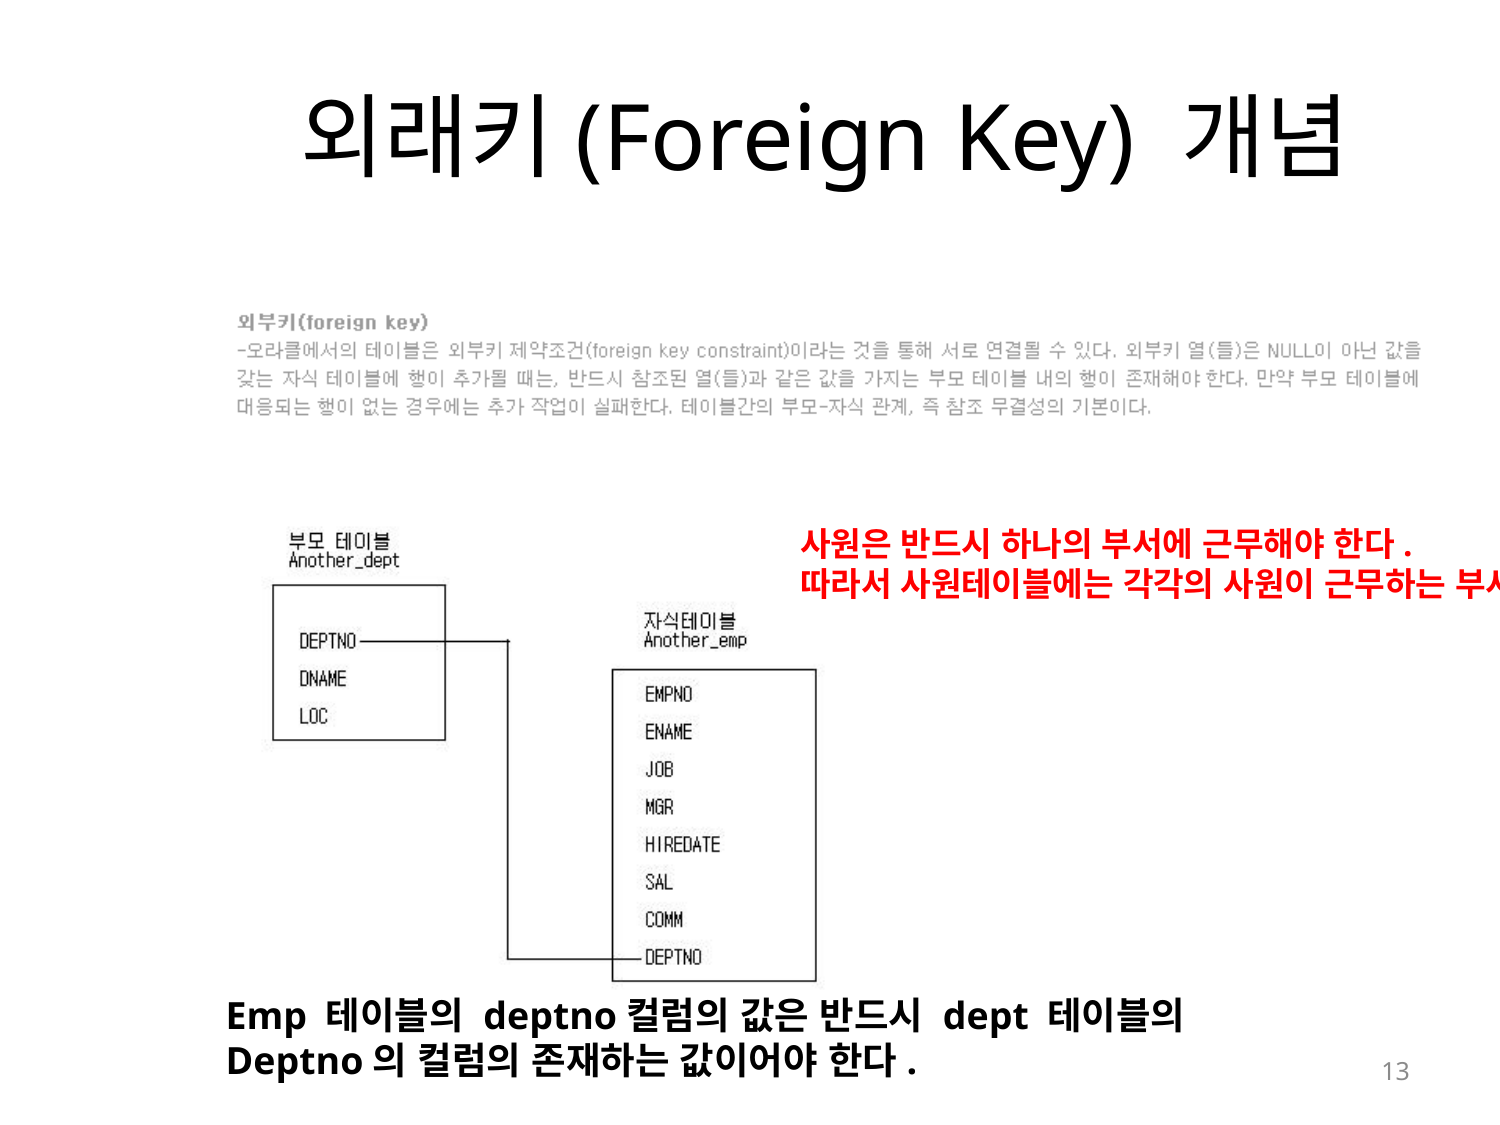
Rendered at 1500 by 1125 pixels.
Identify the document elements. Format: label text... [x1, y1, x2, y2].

text_box Emp 테이블의 deptno컬럼의 값은 반드시 dept 테이블의 Deptno의 컬럼의 존재하는 값이어야 한다. [210, 1021, 1395, 1090]
title 외래키(Foreign Key) 개념 [206, 46, 1444, 220]
text_box 사원은 반드시 하나의 부서에 근무해야 한다. 따라서 사원테이블에는 각각의 사원이 근무하는 부서의 부서번호가 존재한다. [1441, 515, 1500, 611]
slide_number 13 [1074, 1042, 1425, 1103]
picture [210, 292, 1438, 1016]
